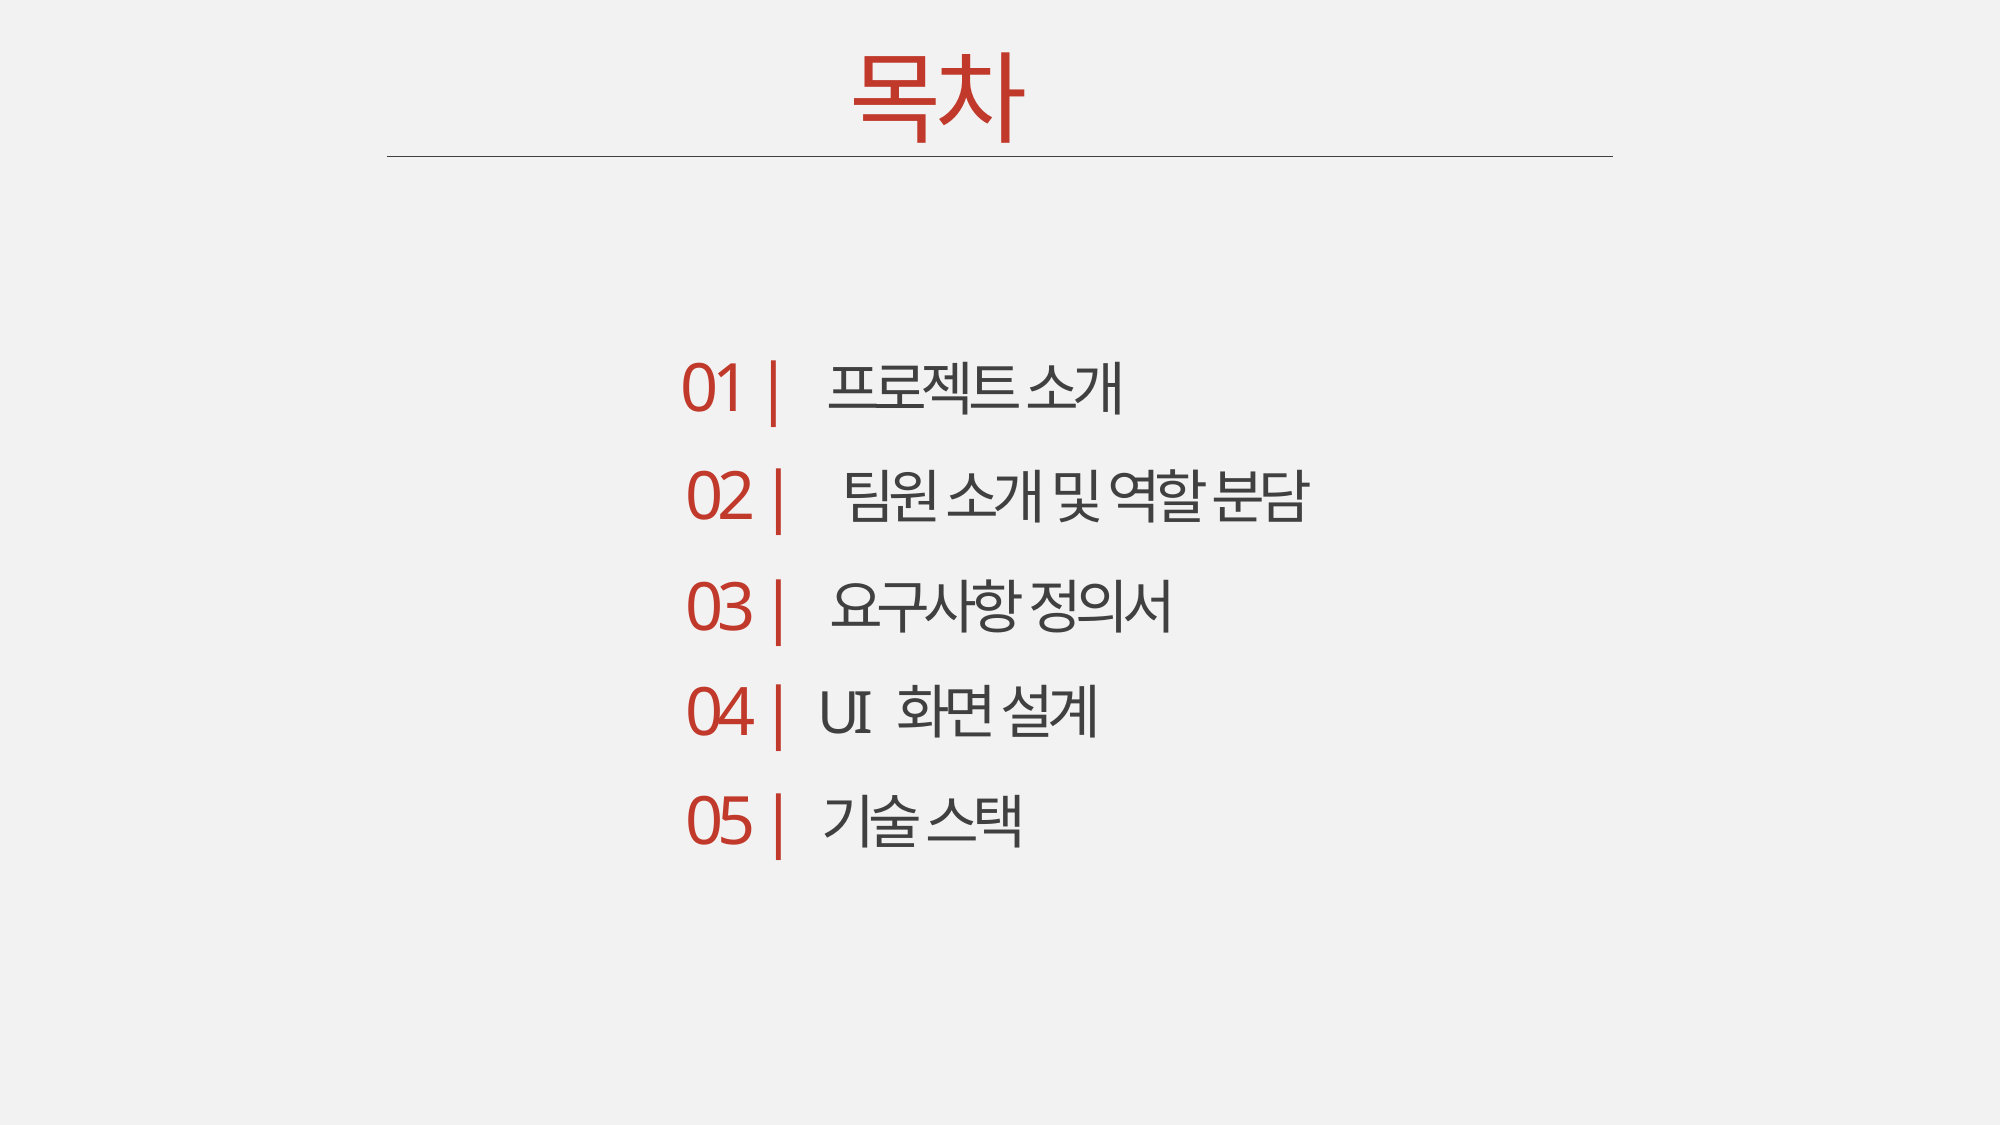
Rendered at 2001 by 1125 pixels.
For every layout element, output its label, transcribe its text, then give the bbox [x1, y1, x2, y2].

text_box 목차 [835, 157, 1043, 164]
text_box 05 | [670, 770, 813, 865]
text_box 프로젝트 소개 [811, 344, 1142, 429]
text_box 요구사항 정의서 [814, 562, 1192, 648]
text_box 03 | [670, 555, 813, 651]
text_box 기술 스택 [806, 777, 1042, 863]
text_box 목차 [835, 28, 1043, 156]
text_box 팀원 소개 및 역할 분담 [826, 453, 1328, 538]
text_box 04 | [670, 661, 813, 756]
text_box 02 | [670, 445, 813, 541]
text_box 01 | [665, 337, 807, 432]
text_box UI 화면 설계 [802, 668, 1117, 753]
